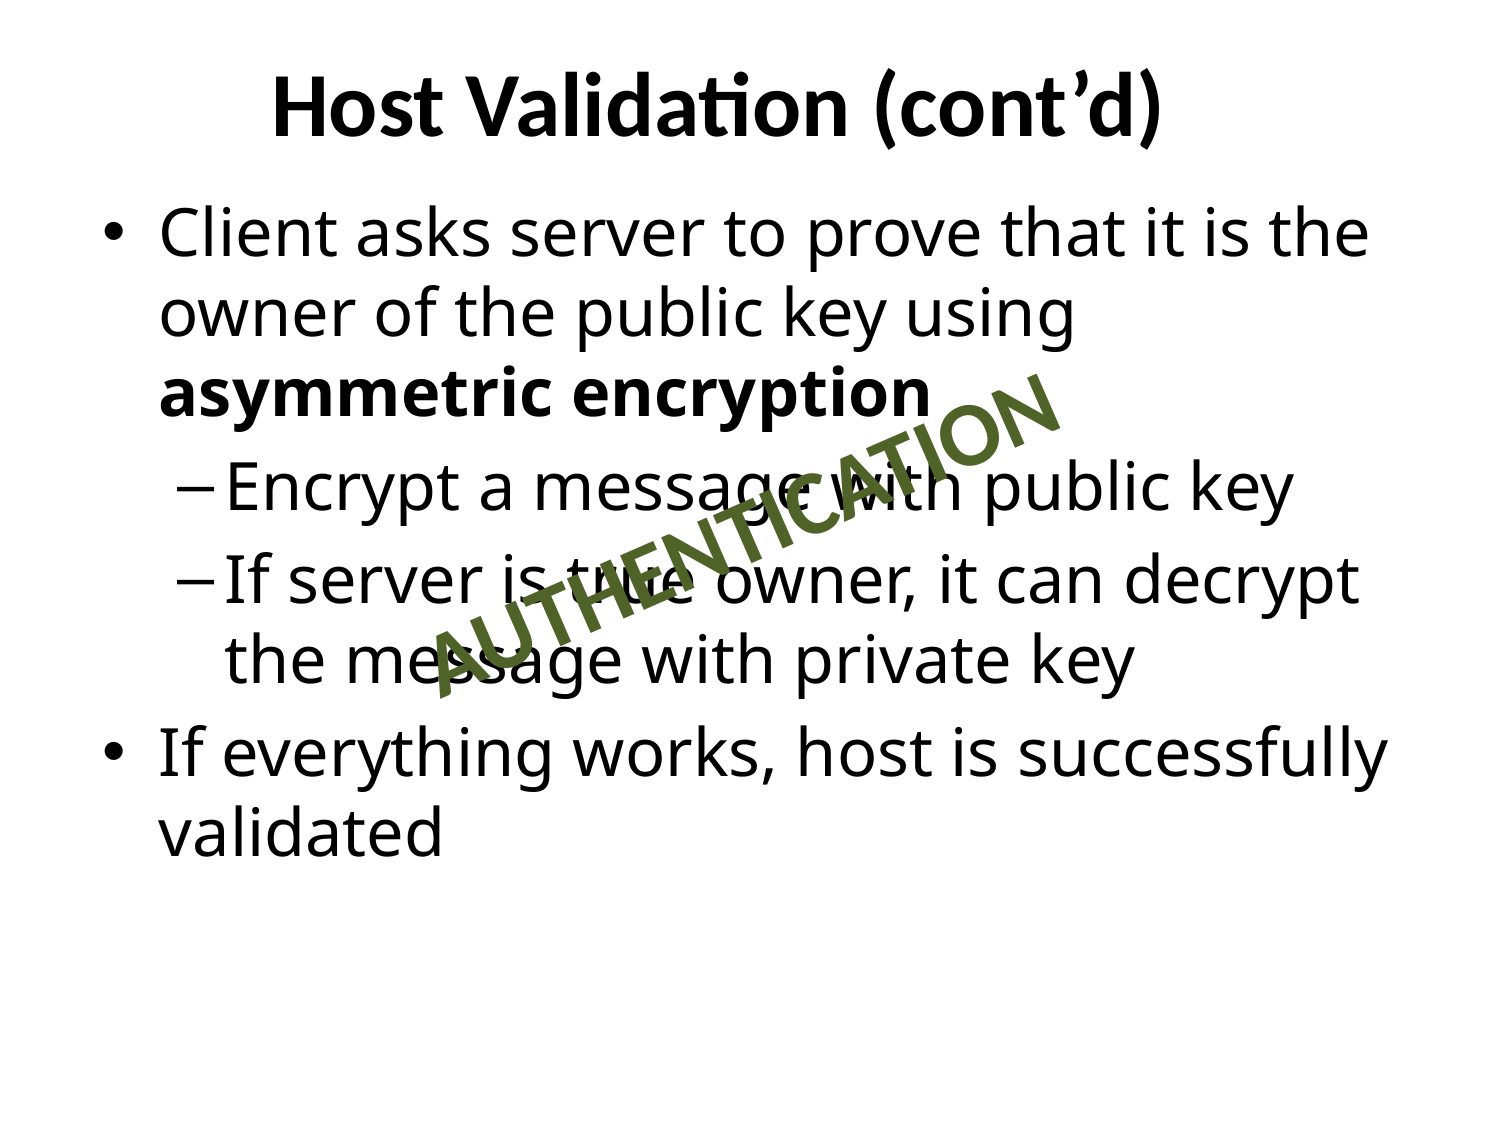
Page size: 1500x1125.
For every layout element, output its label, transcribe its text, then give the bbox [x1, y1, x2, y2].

text_box AUTHENTICATION [387, 324, 1098, 729]
text_box Host Validation (cont’d) [199, 37, 1238, 163]
list Client asks server to prove that it is the owner of the public key using asymmetric encryption Encrypt a message with public key If server is true owner, it can decrypt the message with private key If everything works, host is successfully validated [87, 182, 1438, 1088]
